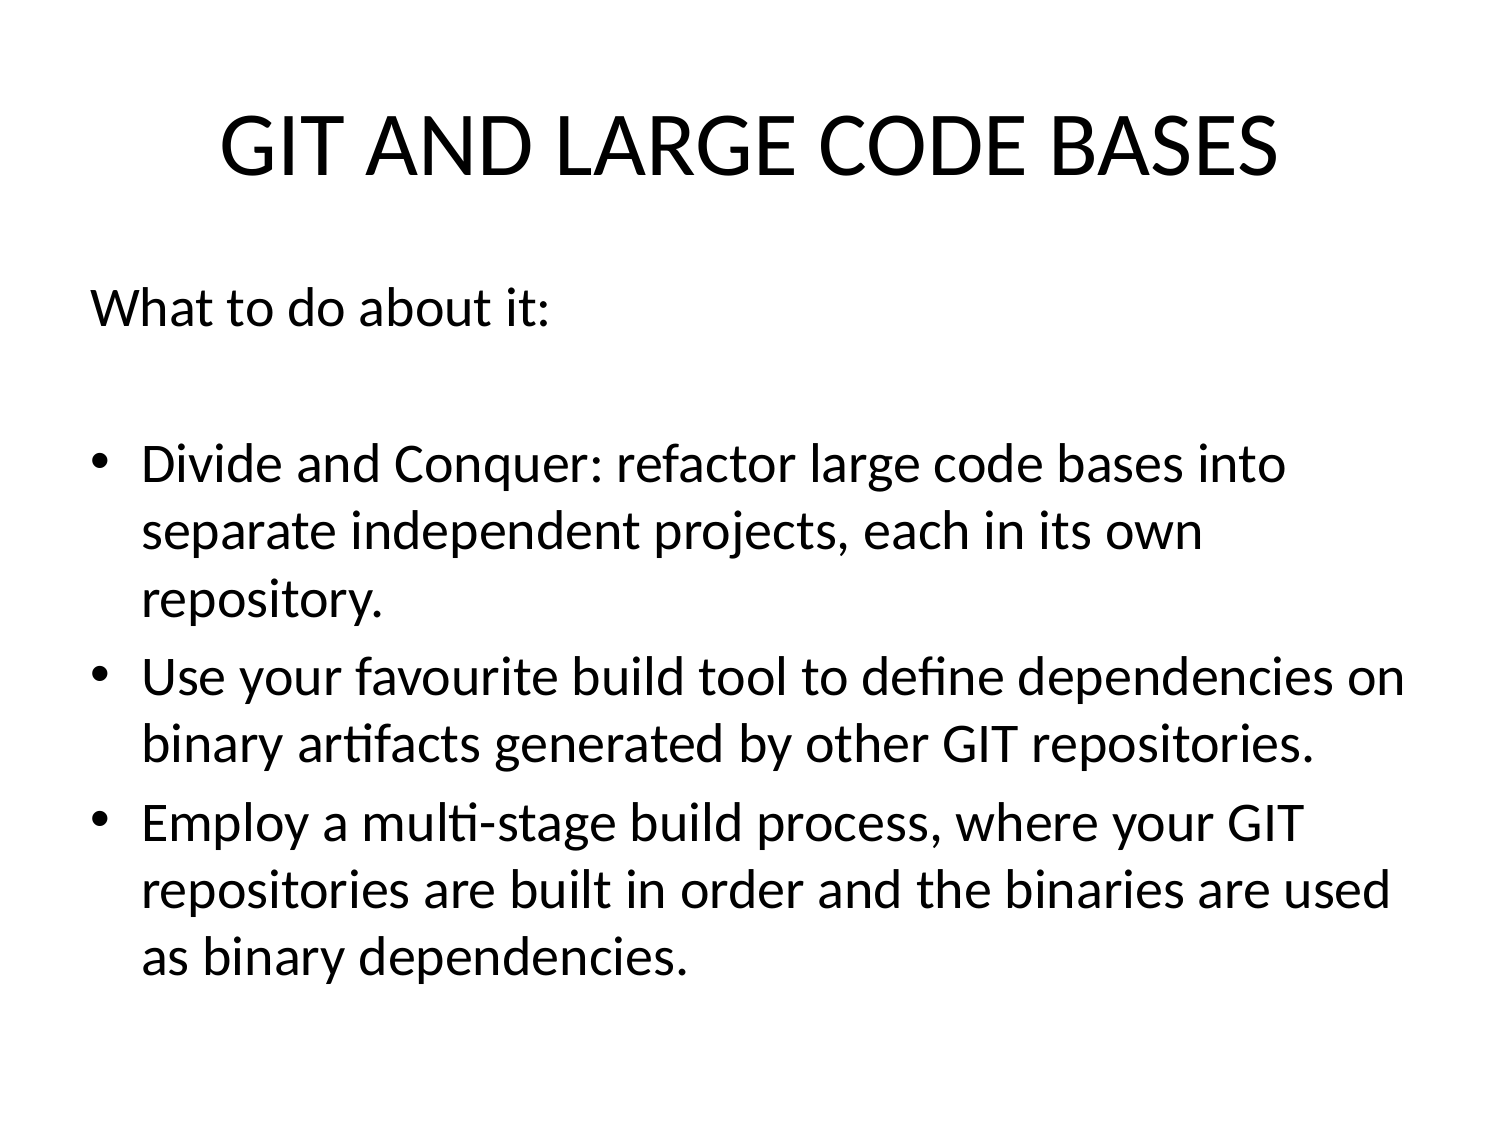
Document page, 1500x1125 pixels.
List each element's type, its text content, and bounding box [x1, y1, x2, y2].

title GIT AND LARGE CODE BASES [75, 45, 1425, 233]
list What to do about it: Divide and Conquer: refactor large code bases into separate independent projects, each in its own repository. Use your favourite build tool to define dependencies on binary artifacts generated by other GIT repositories. Employ a multi-stage build process, where your GIT repositories are built in order and the binaries are used as binary dependencies. [75, 262, 1425, 1005]
